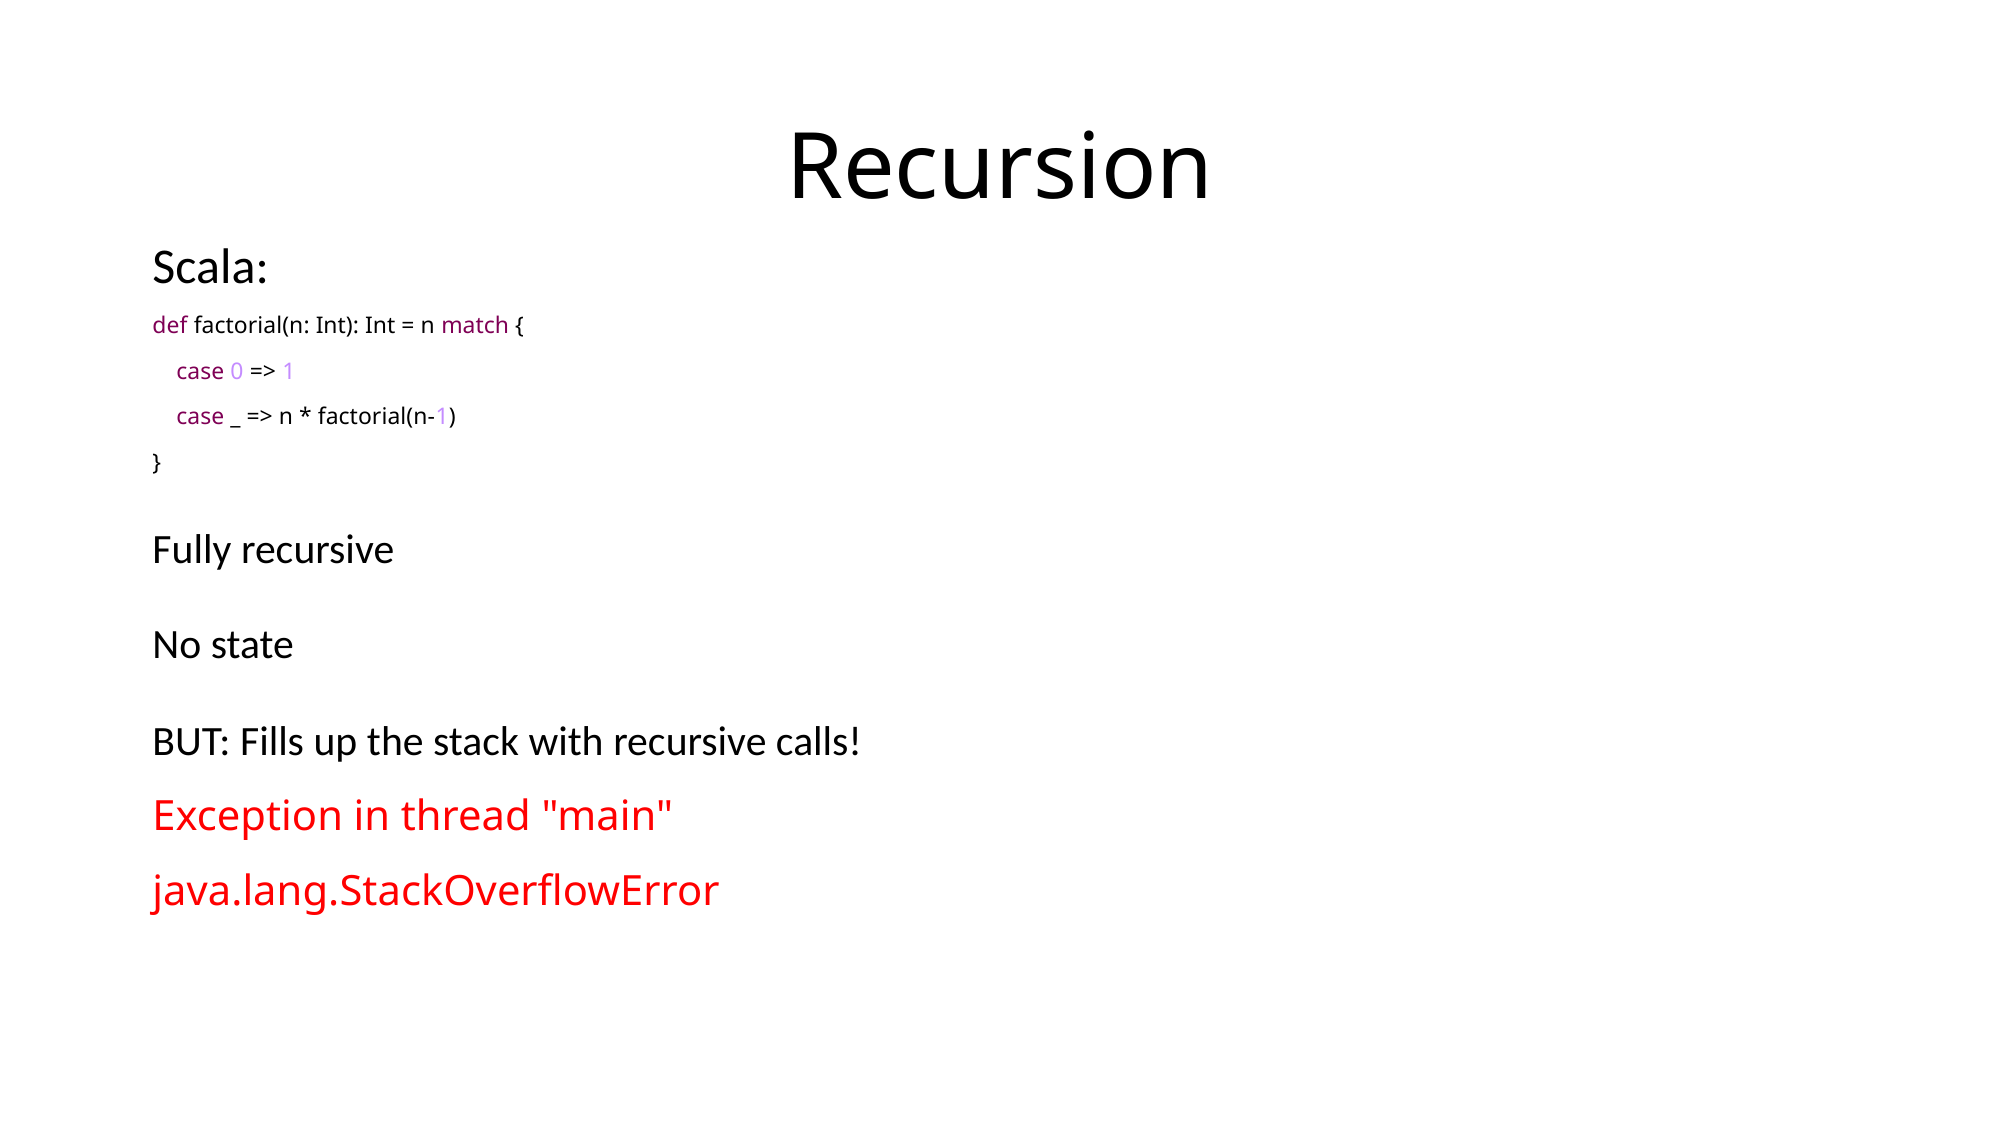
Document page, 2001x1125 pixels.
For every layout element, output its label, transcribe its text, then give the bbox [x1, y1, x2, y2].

list Scala: def factorial(n: Int): Int = n match { case 0 => 1 case _ => n * factorial(n-1) } Fully recursive No state BUT: Fills up the stack with recursive calls! Exception in thread "main" java.lang.StackOverflowError [137, 195, 988, 1003]
title Recursion [137, 59, 1863, 278]
